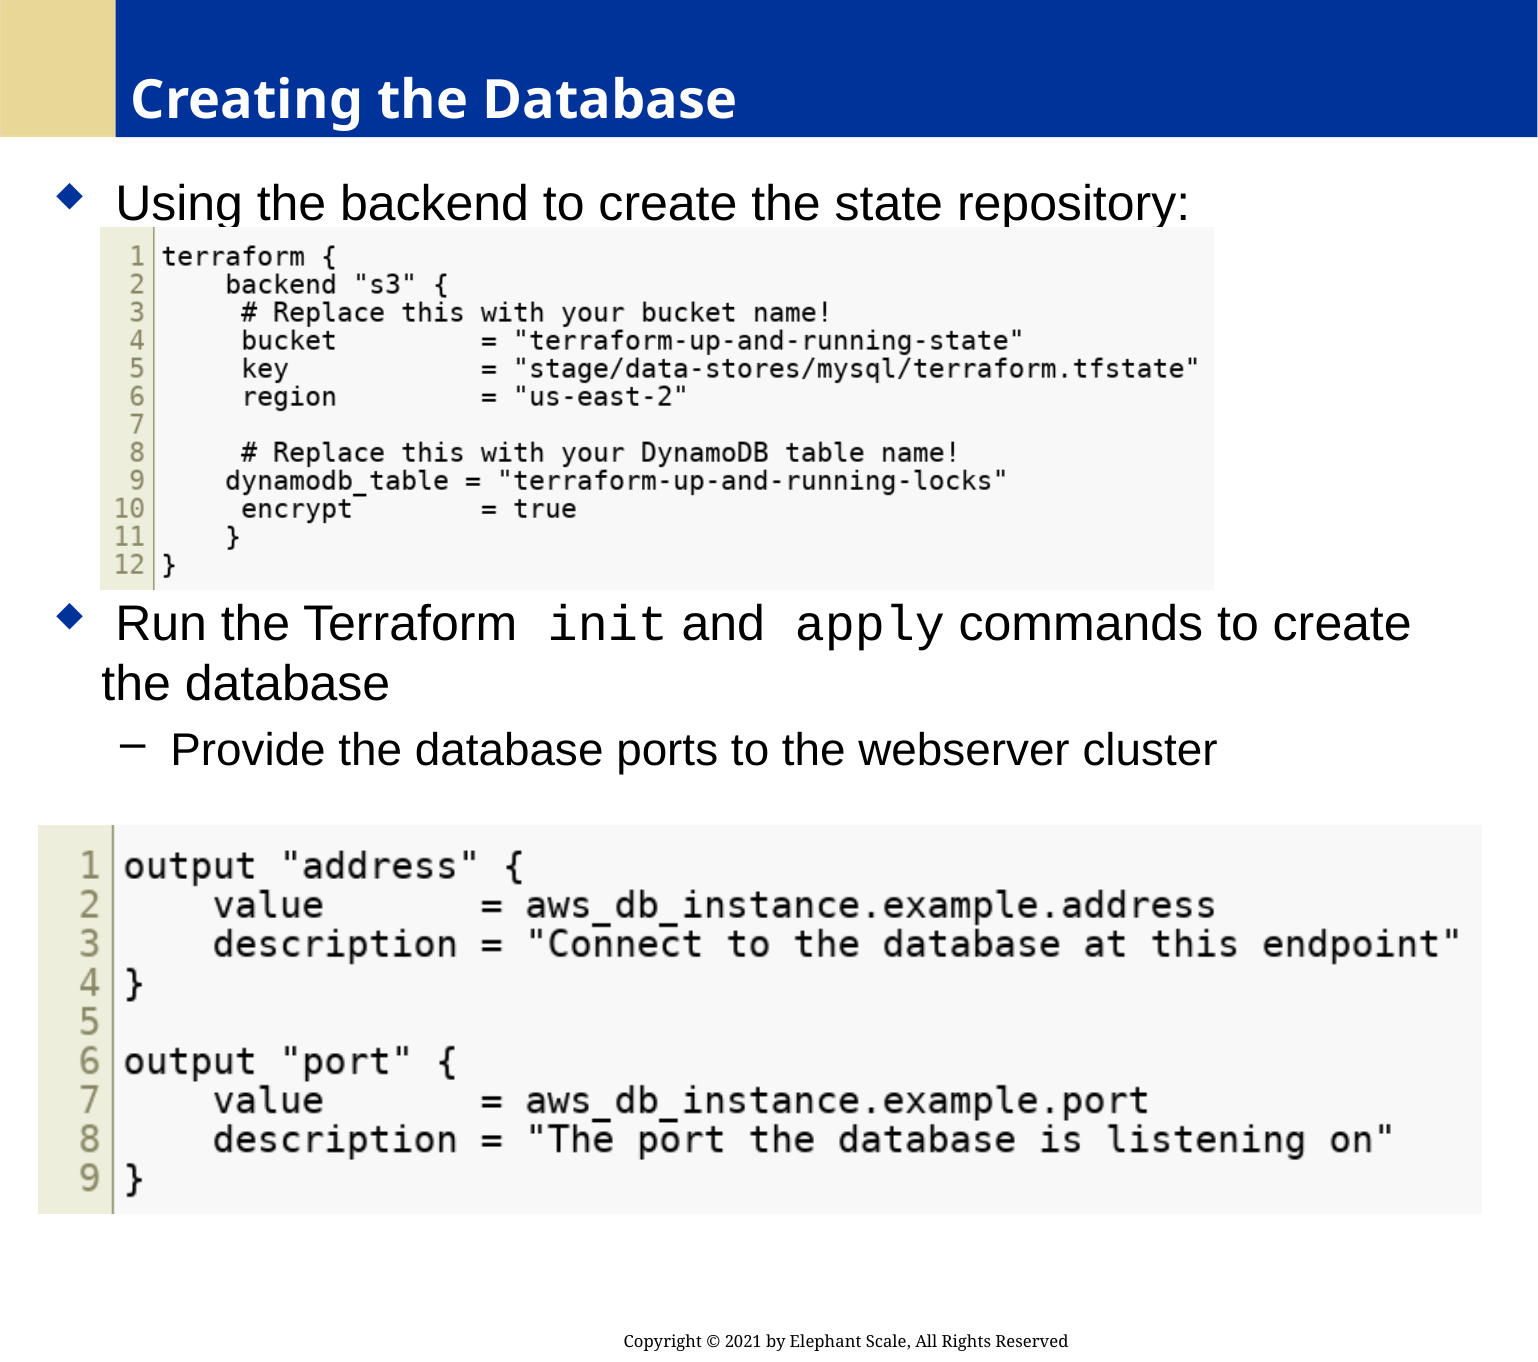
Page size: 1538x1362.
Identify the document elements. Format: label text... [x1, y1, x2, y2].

picture [38, 824, 1482, 1214]
picture [100, 227, 1214, 590]
text_box Copyright © 2021 by Elephant Scale, All Rights Reserved [608, 1322, 1085, 1358]
picture [0, 0, 115, 137]
title Creating the Database [115, 0, 1538, 138]
list Using the backend to create the state repository: Run the Terraform init and apply commands to create the database Provide the database ports to the webserver cluster [38, 162, 1500, 1284]
